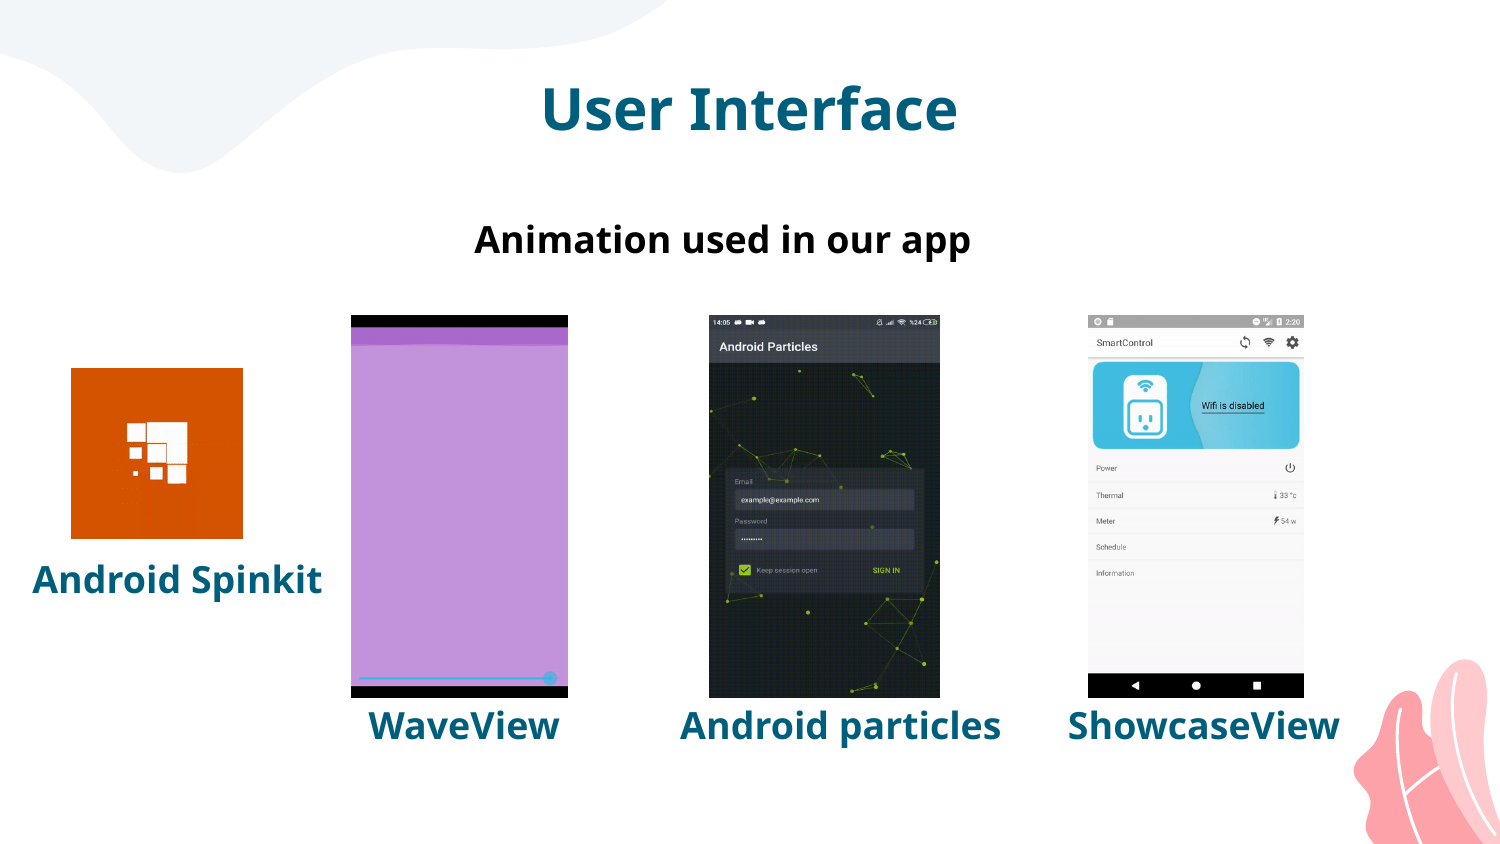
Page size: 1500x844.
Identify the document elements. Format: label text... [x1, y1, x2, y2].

text_box ShowcaseView [1027, 697, 1366, 752]
picture [71, 368, 243, 540]
title User Interface [118, 57, 1382, 137]
text_box Android particles [606, 697, 1027, 752]
text_box Animation used in our app [459, 208, 1025, 268]
text_box Android Spinkit [0, 551, 339, 606]
picture [351, 315, 568, 699]
text_box WaveView [334, 697, 585, 752]
picture [709, 314, 941, 698]
picture [1088, 314, 1305, 698]
